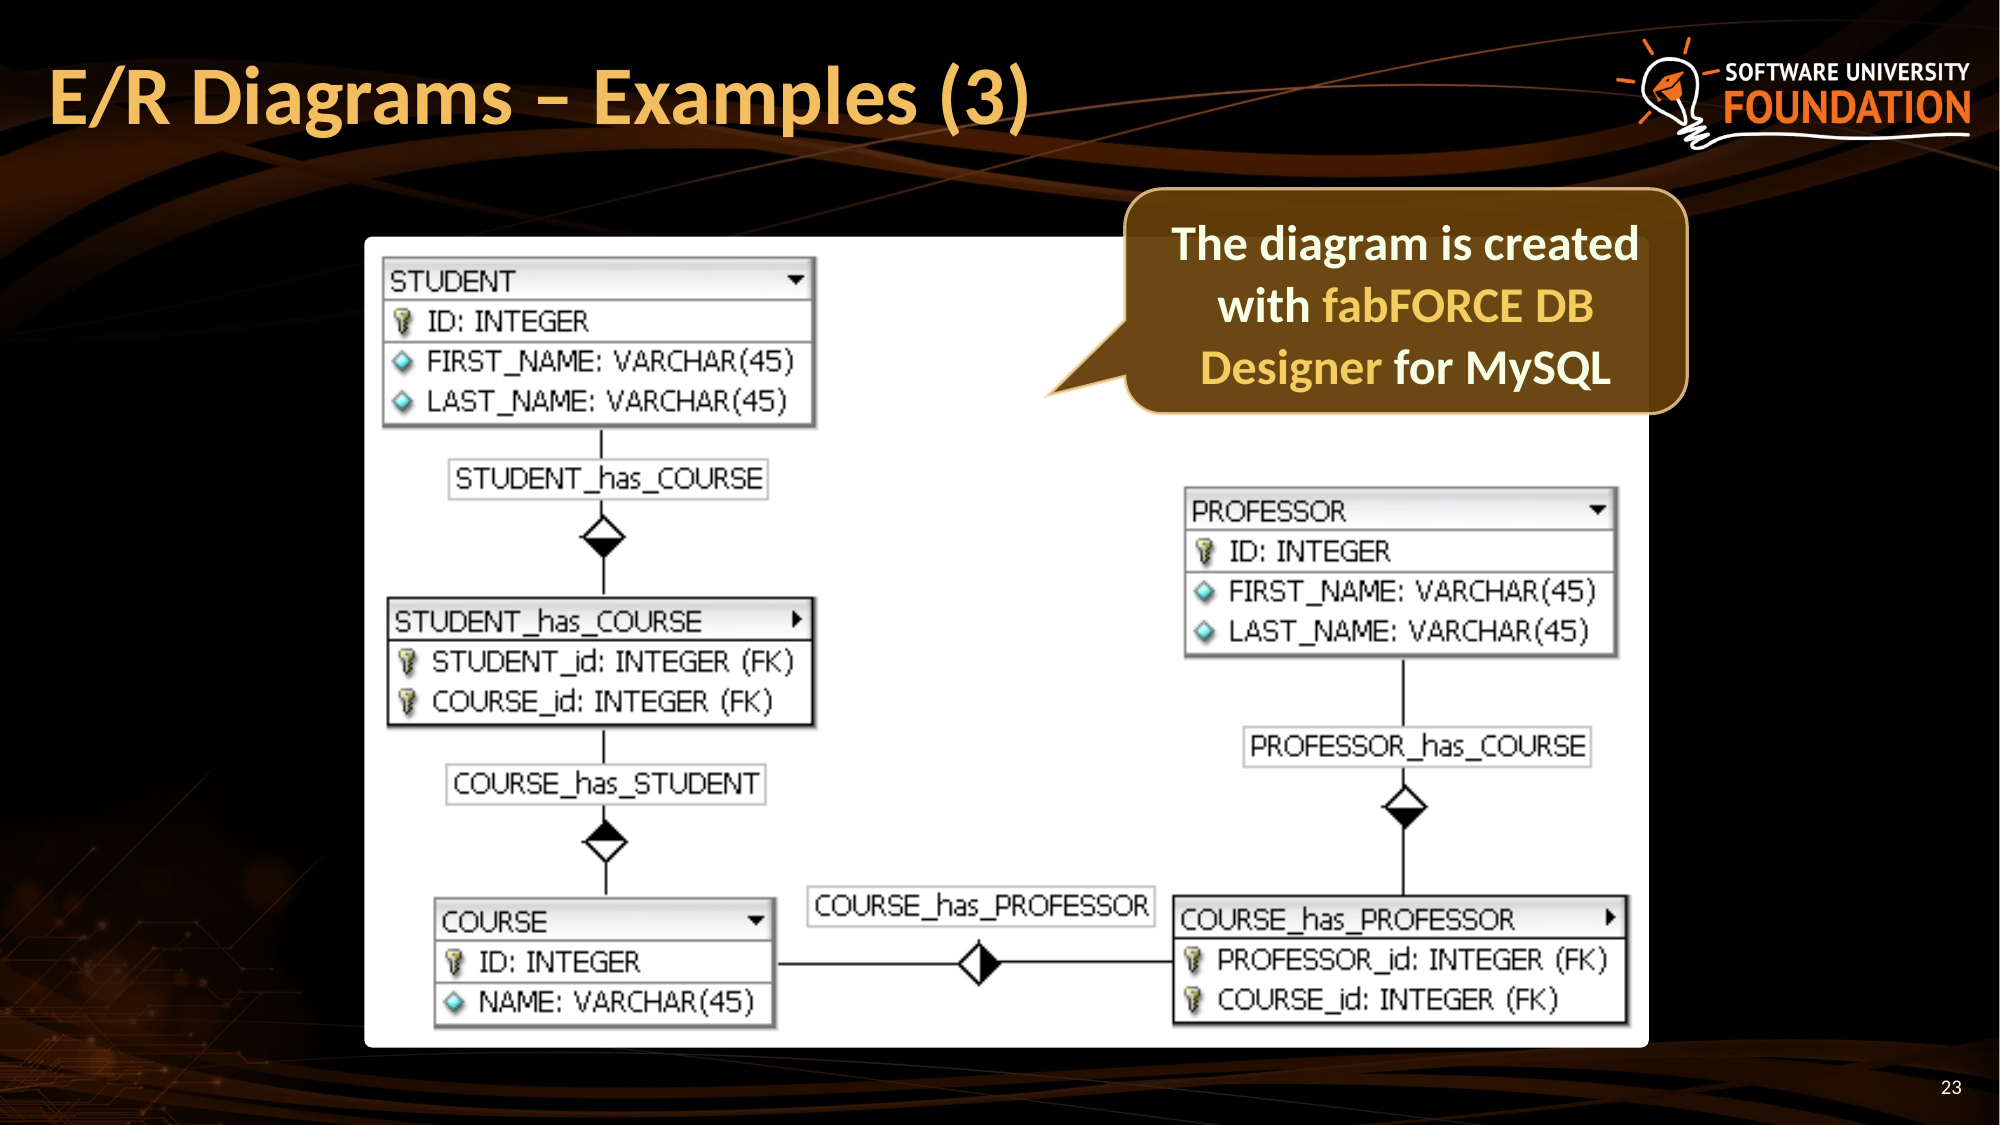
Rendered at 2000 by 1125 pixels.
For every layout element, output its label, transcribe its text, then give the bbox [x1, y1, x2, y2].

text_box The diagram is created with fabFORCE DB Designer for MySQL [1123, 187, 1689, 415]
title E/R Diagrams – Examples (3) [30, 6, 1602, 189]
slide_number 23 [1897, 1070, 1968, 1103]
picture [0, 0, 2000, 1125]
